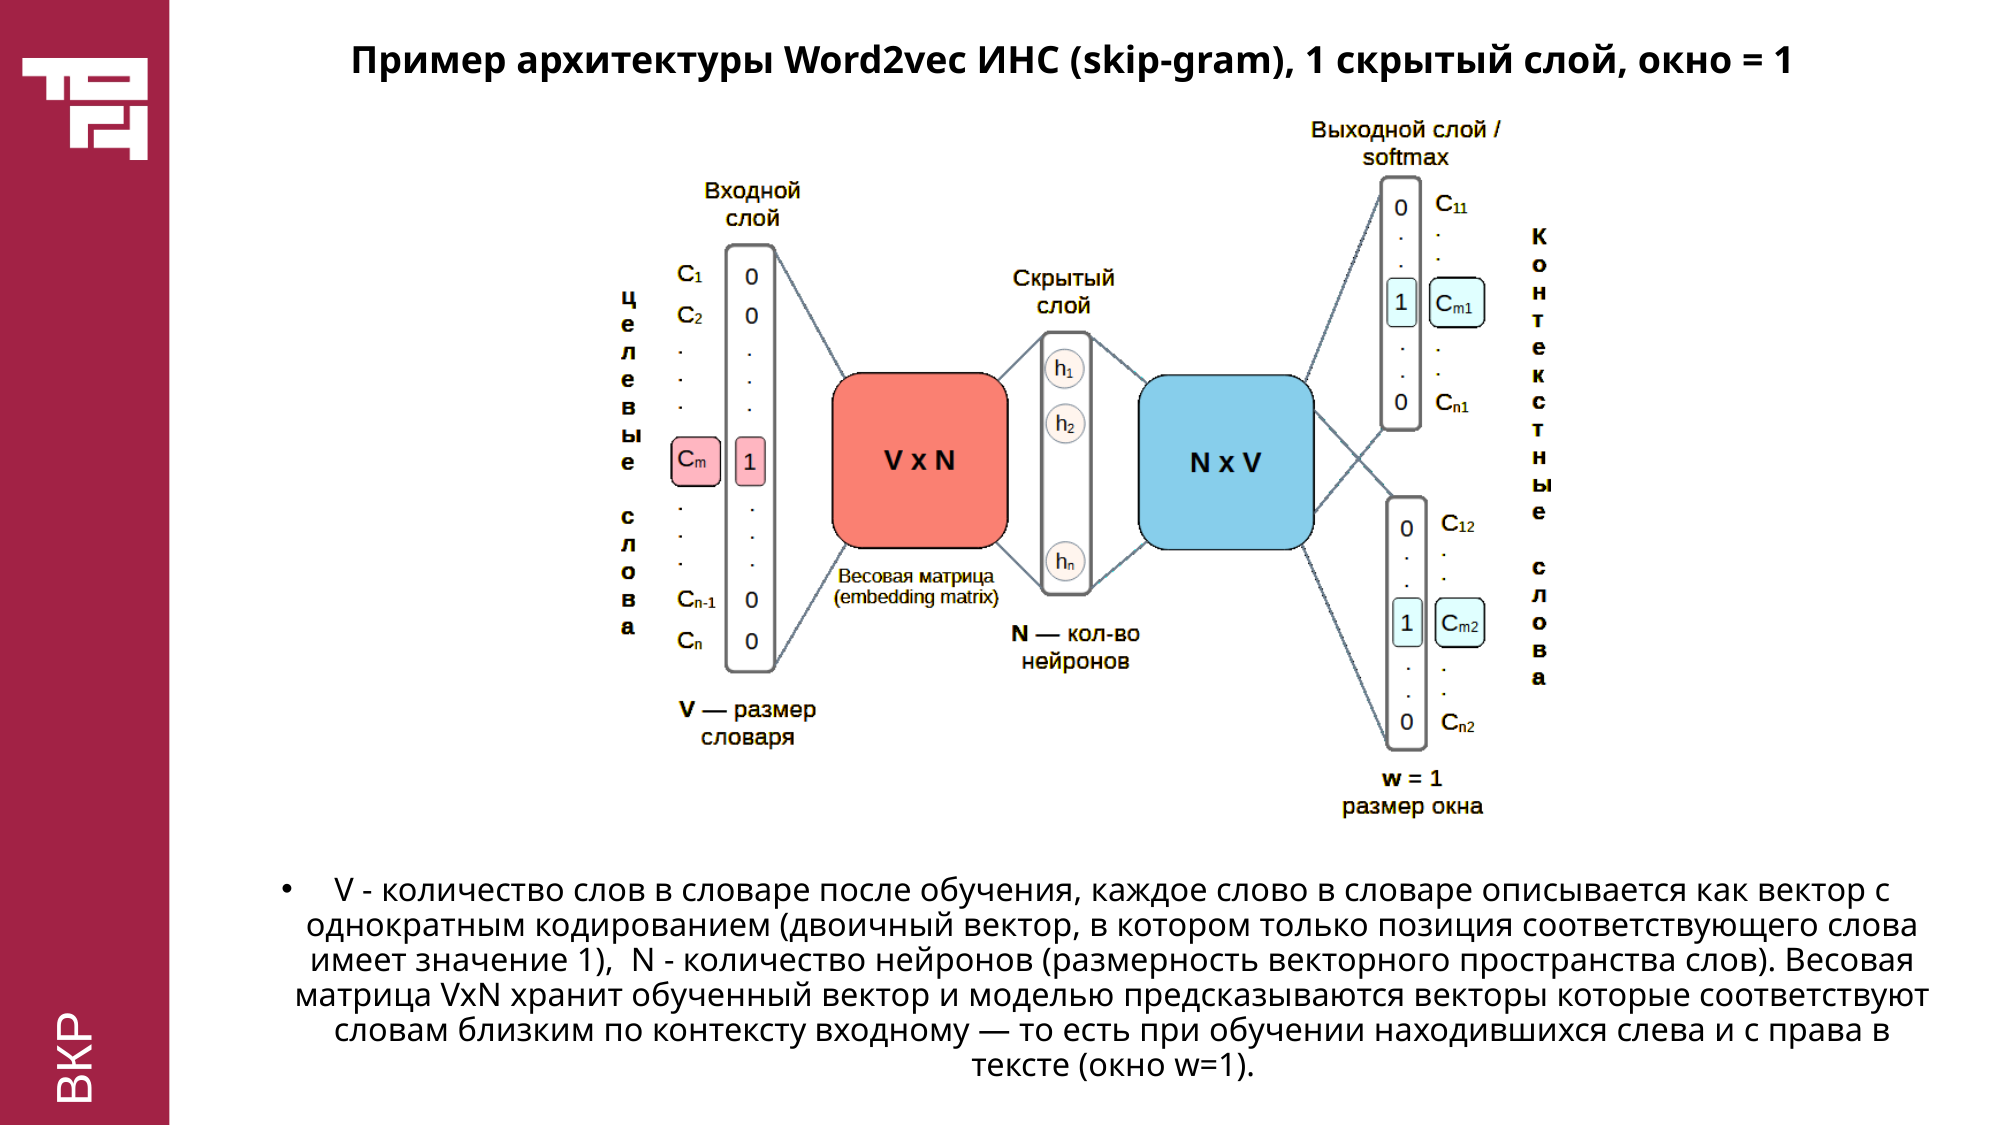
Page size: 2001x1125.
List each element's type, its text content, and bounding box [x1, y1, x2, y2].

text_box ВКР [34, 0, 110, 1122]
picture [5, 49, 34, 169]
picture [621, 110, 1551, 823]
text_box Пример архитектуры Word2vec ИНС (skip-gram), 1 скрытый слой, окно = 1 [236, 28, 1910, 89]
subtitle V - количество слов в словаре после обучения, каждое слово в словаре описывается как вектор с однократным кодированием (двоичный вектор, в котором только позиция соответствующего слова имеет значение 1), N - количество нейронов (размерность векторного пространства слов). Весовая матрица VxN хранит обученный вектор и моделью предсказываются векторы которые соответствуют словам близким по контексту входному — то есть при обучении находившихся слева и с права в тексте (окно w=1). [249, 865, 1949, 1093]
picture [110, 49, 165, 169]
